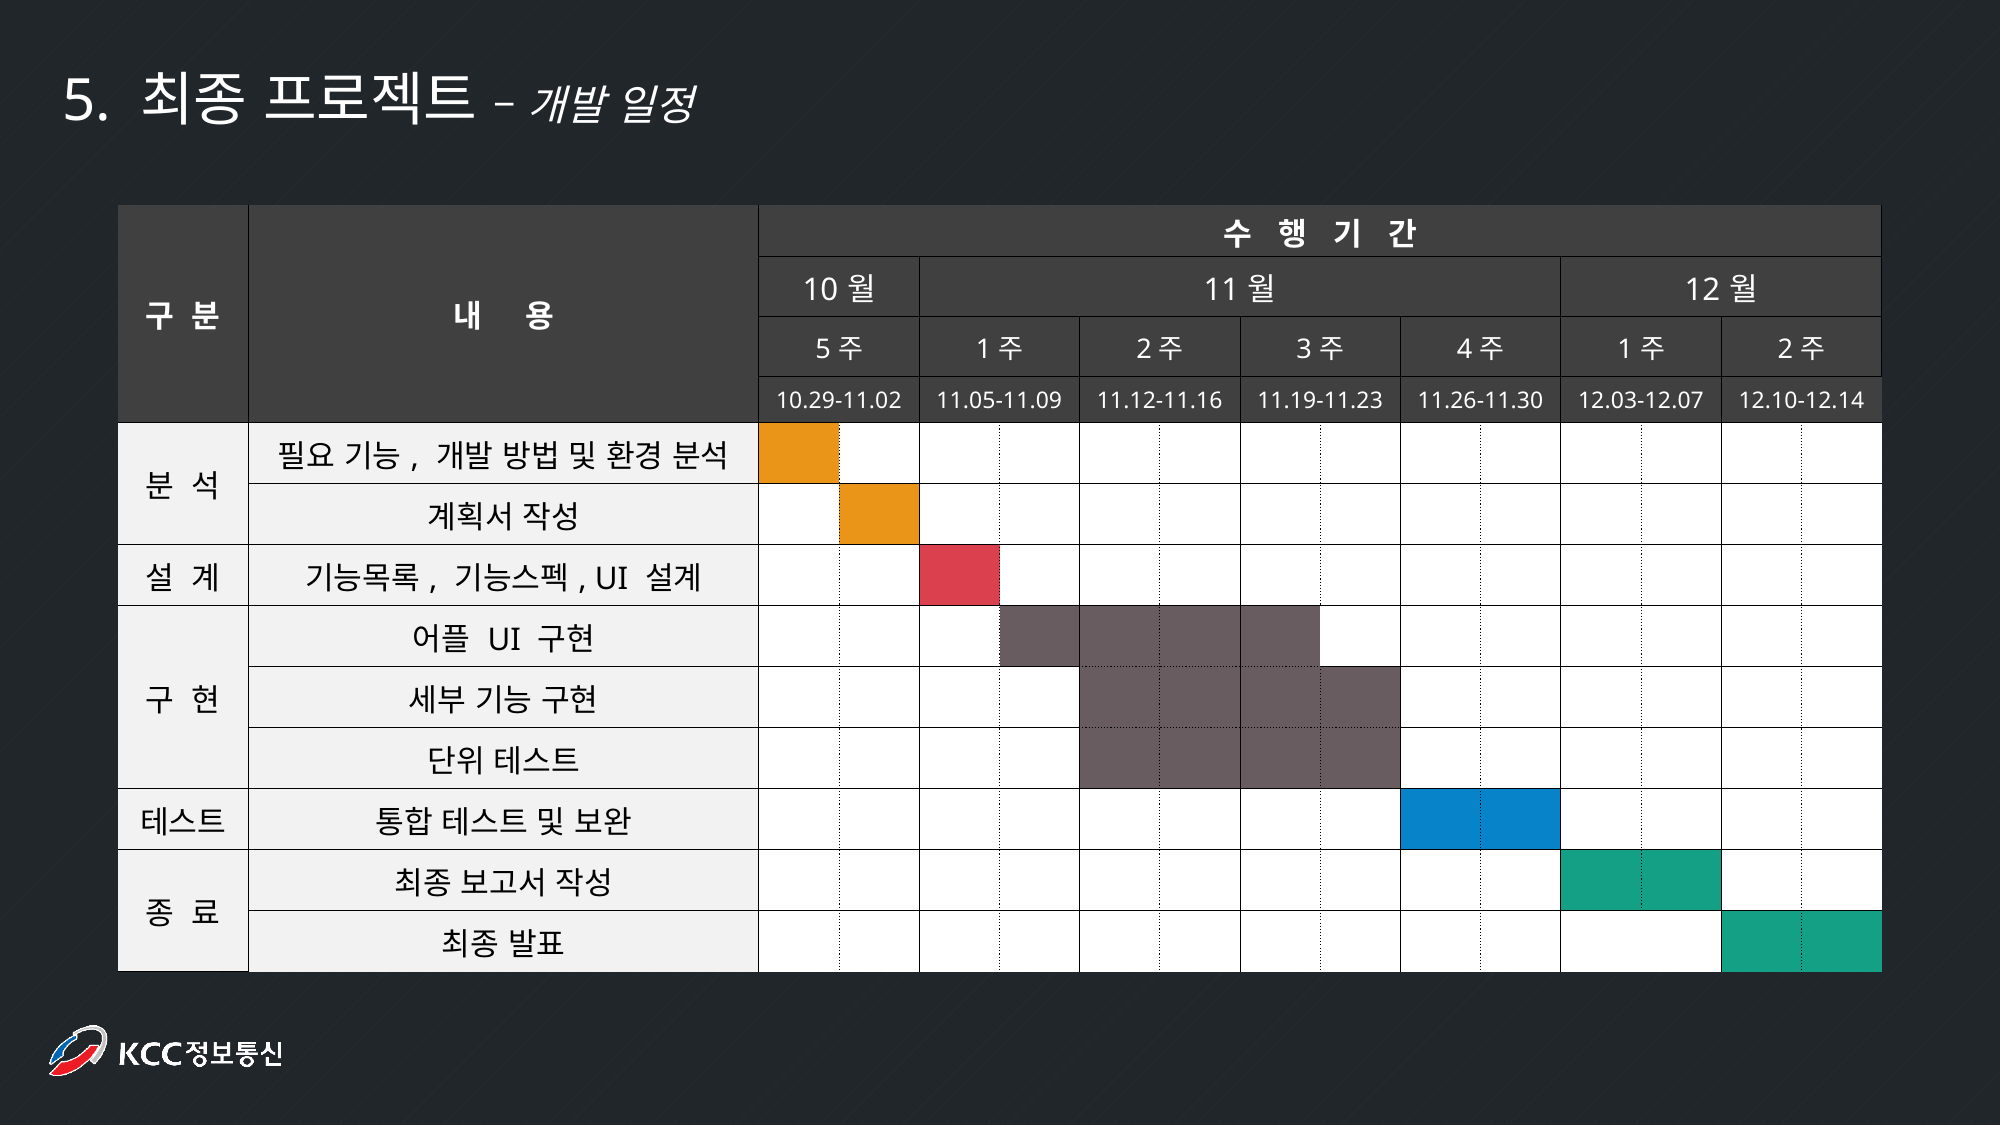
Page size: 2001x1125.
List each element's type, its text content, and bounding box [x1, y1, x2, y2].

table_cell [1641, 667, 1721, 727]
table_cell [1241, 484, 1320, 544]
table_cell [1561, 423, 1641, 483]
table_cell [1561, 850, 1641, 910]
table_cell [1641, 728, 1721, 788]
table_cell 테스트 [118, 789, 248, 849]
table_cell [1401, 606, 1481, 666]
table_cell 분 석 [118, 423, 248, 544]
table_cell [1801, 484, 1882, 544]
table_cell [1320, 850, 1400, 910]
table_cell [1401, 911, 1481, 972]
table_cell 4주 [1401, 317, 1560, 376]
table_cell 세부 기능 구현 [249, 667, 758, 727]
table_cell 11.19-11.23 [1241, 377, 1400, 422]
table_cell 5주 [759, 317, 919, 376]
table_cell [920, 606, 1000, 666]
table_cell 11.26-11.30 [1401, 377, 1560, 422]
table_cell [839, 911, 919, 972]
table_cell [839, 850, 919, 910]
table_cell [1080, 850, 1160, 910]
table_cell [1000, 789, 1079, 849]
table_cell [1801, 606, 1882, 666]
table_cell [1000, 606, 1079, 666]
table_cell [1241, 789, 1320, 849]
table_cell [920, 484, 1000, 544]
table_cell [1000, 850, 1079, 910]
table_cell [1722, 423, 1801, 483]
table_cell [839, 728, 919, 788]
table_cell [1481, 484, 1560, 544]
table_cell [1160, 728, 1240, 788]
text_box 5. 최종 프로젝트 – 개발 일정 [47, 54, 941, 140]
table_cell [920, 911, 1000, 972]
table_cell [1561, 789, 1641, 849]
table_cell 어플 UI 구현 [249, 606, 758, 666]
table_cell 구 현 [118, 606, 248, 788]
picture [49, 1025, 281, 1077]
table_cell [1000, 484, 1079, 544]
table_cell 통합 테스트 및 보완 [249, 789, 758, 849]
table_cell 12.10-12.14 [1722, 377, 1882, 422]
table_cell [839, 789, 919, 849]
table_cell [1561, 728, 1641, 788]
table_cell [1241, 545, 1320, 605]
table_cell [1481, 911, 1560, 972]
table_cell [1160, 789, 1240, 849]
table_cell [1320, 728, 1400, 788]
table_cell [920, 667, 1000, 727]
table_cell 12월 [1561, 257, 1881, 316]
table_cell [1641, 850, 1721, 910]
table_cell [1561, 545, 1641, 605]
table_cell 단위 테스트 [249, 728, 758, 788]
table_cell [1722, 667, 1801, 727]
table_cell [1401, 728, 1481, 788]
table_cell [1641, 545, 1721, 605]
table_cell [1000, 545, 1079, 605]
table_cell [1080, 728, 1160, 788]
table_cell [1722, 545, 1801, 605]
table_cell [1641, 484, 1721, 544]
table_cell [1801, 667, 1882, 727]
table_cell [1320, 423, 1400, 483]
table_cell [759, 667, 839, 727]
table_cell [1722, 484, 1801, 544]
table_cell [1801, 789, 1882, 849]
table_cell 1주 [920, 317, 1079, 376]
table_cell [839, 484, 919, 544]
table_cell [1241, 728, 1320, 788]
table_cell [920, 728, 1000, 788]
table_cell [1481, 667, 1560, 727]
table_cell 기능목록, 기능스펙, UI 설계 [249, 545, 758, 605]
table_cell [1160, 850, 1240, 910]
table_cell [1160, 606, 1240, 667]
table_cell 최종 발표 [249, 911, 758, 972]
table_cell [1080, 606, 1160, 667]
table_cell [1241, 667, 1320, 728]
table_cell [920, 850, 1000, 910]
table_cell 종 료 [118, 850, 248, 971]
table_cell [1801, 728, 1882, 788]
table_cell [1401, 789, 1481, 849]
table_cell [1160, 911, 1240, 972]
table_cell [1080, 484, 1160, 544]
table_cell [1801, 423, 1882, 483]
table_cell [1722, 728, 1801, 788]
table_cell [1561, 606, 1641, 666]
table_cell [1000, 728, 1079, 788]
table_cell [759, 728, 839, 788]
table_cell [1080, 423, 1160, 483]
table_cell [1401, 850, 1481, 910]
table_cell [1320, 789, 1400, 849]
table_cell [1000, 423, 1079, 483]
table_cell 2주 [1722, 317, 1881, 376]
table_cell 설 계 [118, 545, 248, 605]
table_cell [920, 545, 1000, 605]
table_cell 11.05-11.09 [920, 377, 1079, 422]
table_header 수 행 기 간 [759, 205, 1881, 256]
table_cell 10.29-11.02 [759, 377, 919, 422]
table_cell [759, 423, 839, 483]
table_cell [1722, 606, 1801, 666]
table_cell [1080, 789, 1160, 849]
table_cell [1401, 423, 1481, 483]
table_header 내 용 [249, 205, 758, 422]
table_cell [1241, 606, 1320, 667]
table_cell [759, 789, 839, 849]
table_cell [759, 850, 839, 910]
table_cell [1160, 667, 1240, 728]
table_cell [839, 667, 919, 727]
table_cell [1160, 484, 1240, 544]
table_cell [1801, 545, 1882, 605]
table_cell [1080, 545, 1160, 605]
table_cell [839, 423, 919, 483]
table_cell [1801, 850, 1882, 910]
table_cell [1561, 667, 1641, 727]
table_cell [920, 789, 1000, 849]
table_cell [1641, 606, 1721, 666]
table_cell [1722, 911, 1801, 972]
table_cell [1320, 667, 1400, 728]
table_cell 1주 [1561, 317, 1721, 376]
table_cell [1080, 911, 1160, 972]
table_cell [1241, 850, 1320, 910]
table_cell 10월 [759, 257, 919, 316]
table_cell [839, 606, 919, 666]
table_cell [1561, 484, 1641, 544]
table_cell [1080, 667, 1160, 728]
table_cell [920, 423, 1000, 483]
table_cell [1241, 911, 1320, 972]
table_cell [1320, 484, 1400, 544]
table_cell 2주 [1080, 317, 1240, 376]
table_cell [1481, 789, 1560, 849]
table_cell [1641, 789, 1721, 849]
table_cell 3주 [1241, 317, 1400, 376]
table_cell [839, 545, 919, 605]
table_header 구 분 [118, 205, 248, 422]
table_cell [1320, 545, 1400, 605]
table_cell [1722, 850, 1801, 910]
table_cell 계획서 작성 [249, 484, 758, 544]
table_cell [759, 911, 839, 972]
table_cell [1722, 789, 1801, 849]
table_cell [1481, 728, 1560, 788]
table_cell [1320, 606, 1400, 666]
table_cell [759, 606, 839, 666]
table_cell 12.03-12.07 [1561, 377, 1721, 422]
table_cell [1801, 911, 1882, 972]
table_cell [1401, 545, 1481, 605]
table_cell [1481, 545, 1560, 605]
table_cell 최종 보고서 작성 [249, 850, 758, 910]
table_cell [1481, 423, 1560, 483]
table_cell 11.12-11.16 [1080, 377, 1240, 422]
table_cell [1160, 545, 1240, 605]
table_cell [1241, 423, 1320, 483]
table_cell [1481, 850, 1560, 910]
table_cell [1401, 667, 1481, 727]
table_cell [1000, 667, 1079, 727]
table_cell [1481, 606, 1560, 666]
table_cell [1641, 911, 1721, 972]
table_cell [1641, 423, 1721, 483]
table_cell 11월 [920, 257, 1560, 316]
table_cell [759, 484, 839, 544]
table_cell [1401, 484, 1481, 544]
table_cell [759, 545, 839, 605]
table_cell [1160, 423, 1240, 483]
table_cell [1320, 911, 1400, 972]
table_cell [1561, 911, 1641, 972]
table_cell [1000, 911, 1079, 972]
table_cell 필요 기능, 개발 방법 및 환경 분석 [249, 423, 758, 483]
